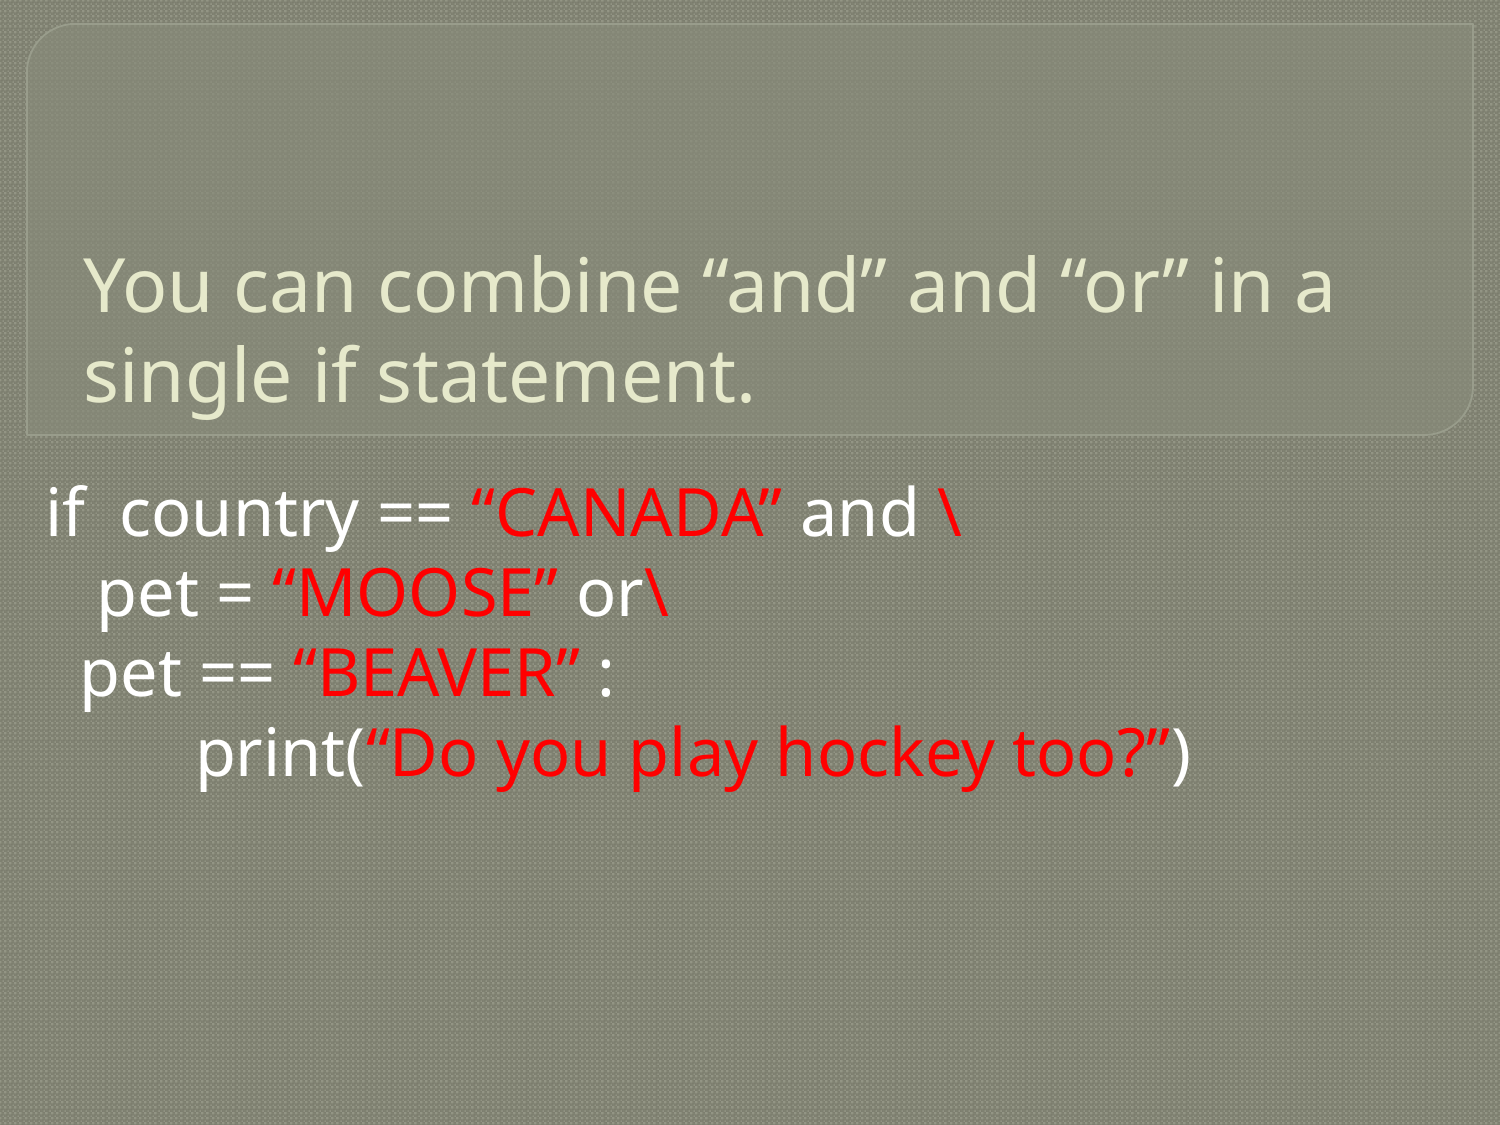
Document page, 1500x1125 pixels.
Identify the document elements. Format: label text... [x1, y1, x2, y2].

subtitle if country == “CANADA” and \ pet = “MOOSE” or\ pet == “BEAVER” : print(“Do you play hockey too?”) [37, 462, 1427, 1050]
title You can combine “and” and “or” in a single if statement. [76, 62, 1427, 425]
